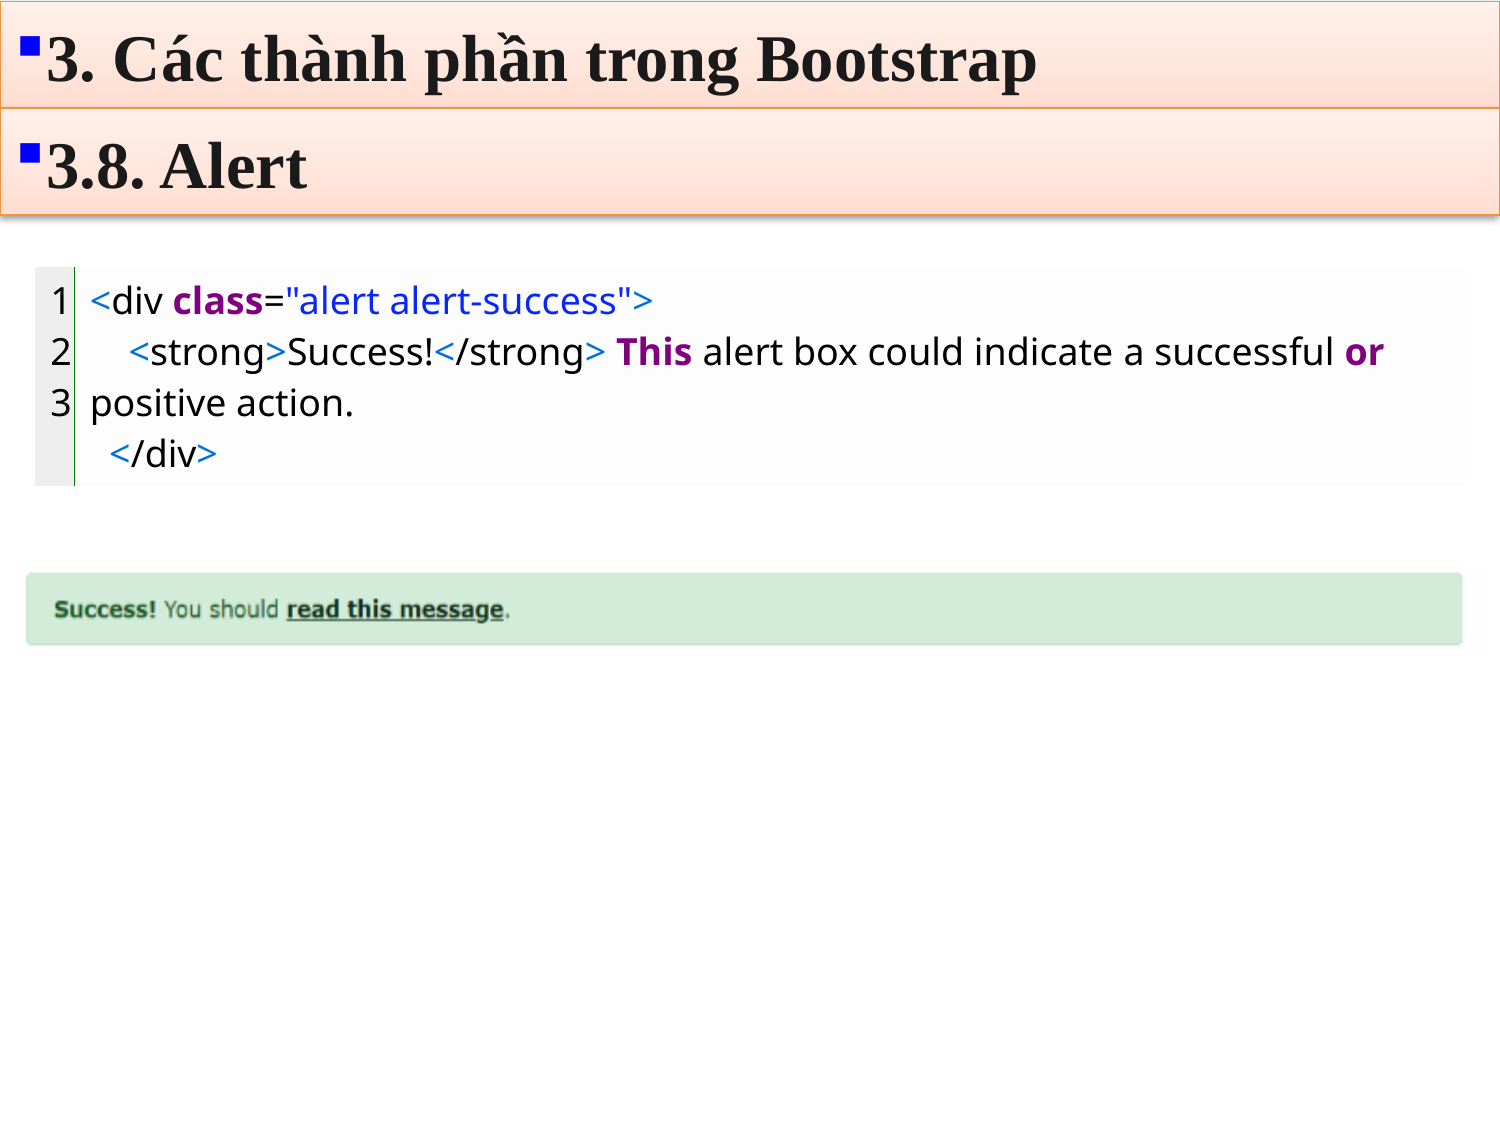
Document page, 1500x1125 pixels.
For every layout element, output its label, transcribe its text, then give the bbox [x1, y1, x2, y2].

table_header 1 2 3 [35, 267, 74, 486]
picture [17, 567, 1483, 657]
table_header <div class="alert alert-success"> <strong>Success!</strong> This alert box could indicate a successful or positive action. </div> [75, 267, 1465, 486]
text_box 3. Các thành phần trong Bootstrap [0, 1, 1500, 107]
text_box 3.8. Alert [0, 107, 1500, 216]
